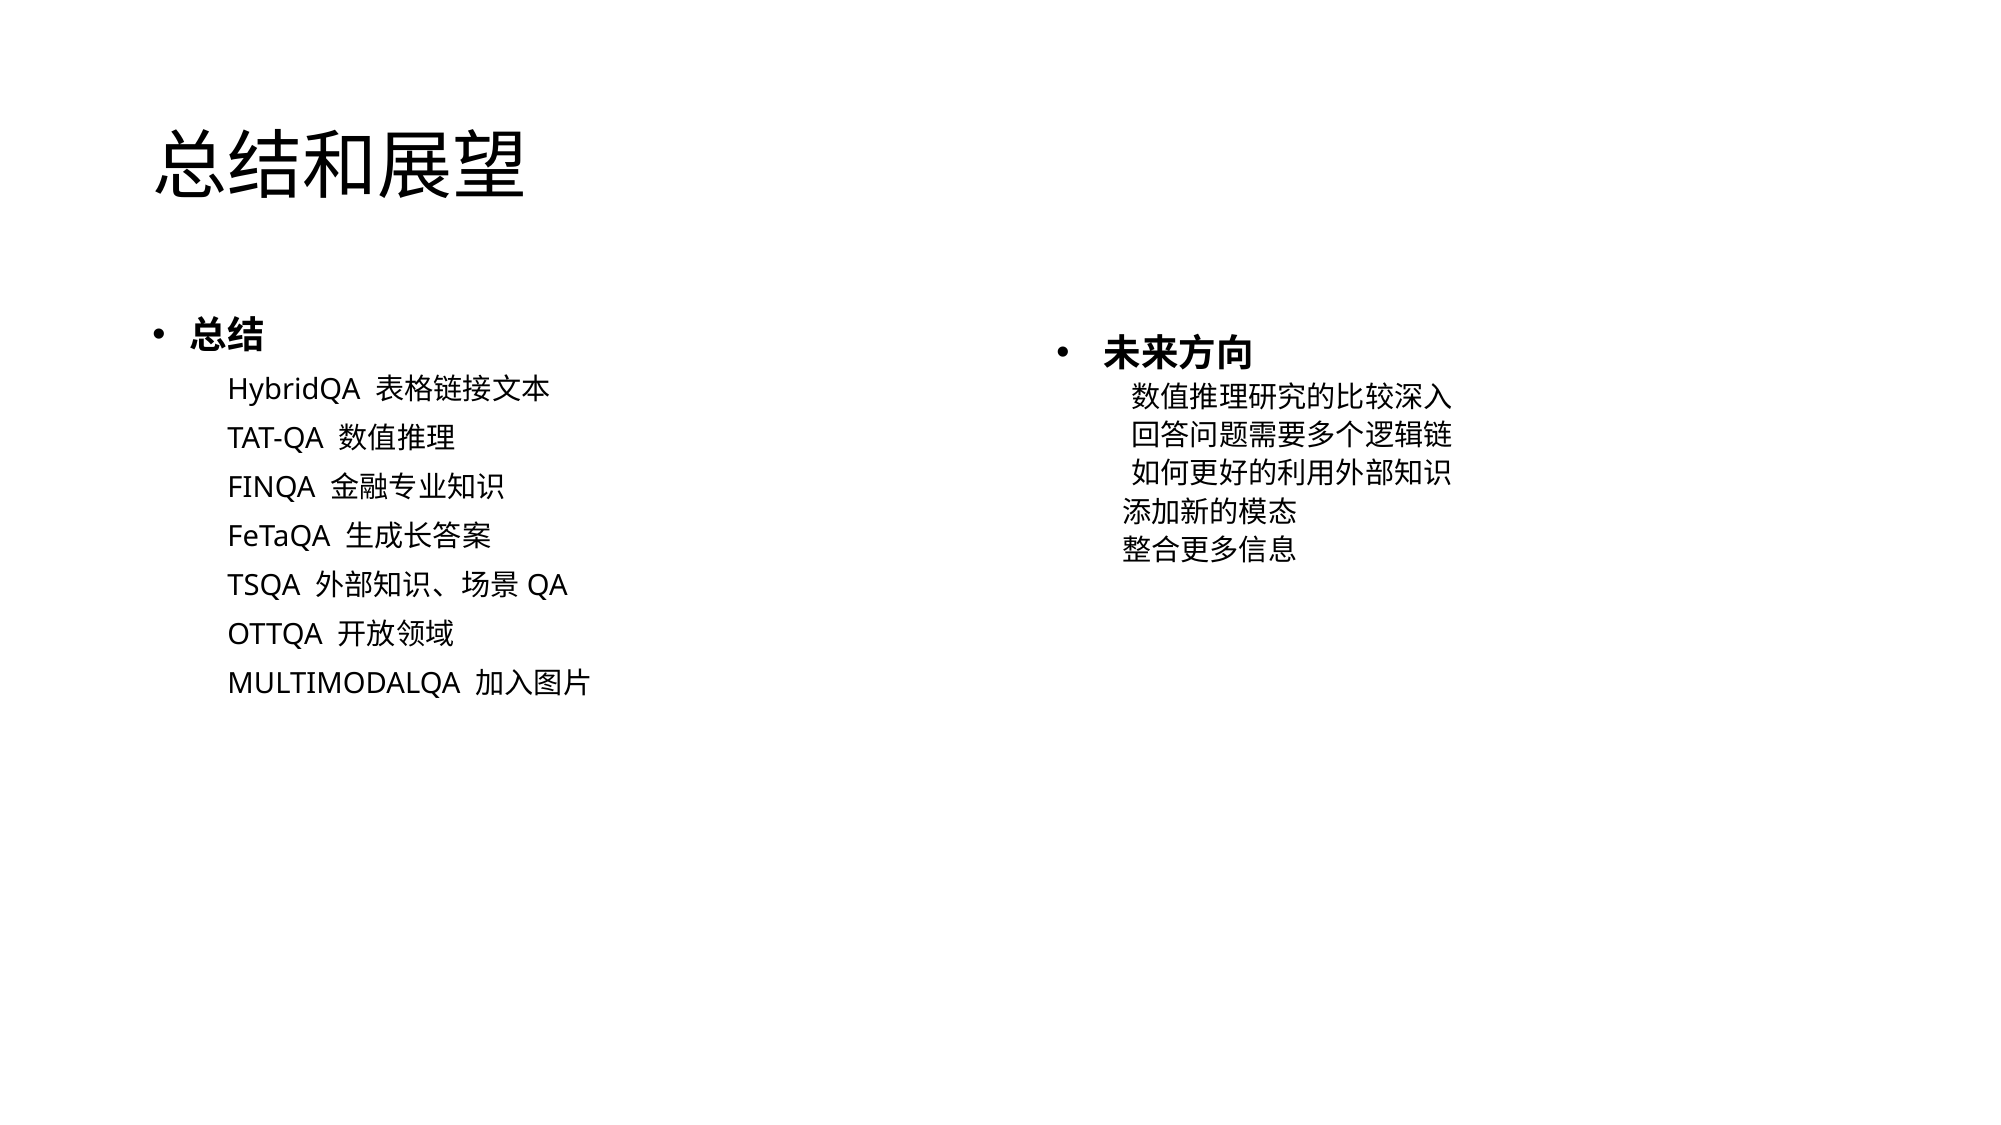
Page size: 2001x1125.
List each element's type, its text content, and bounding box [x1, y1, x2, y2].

title 总结和展望 [137, 59, 1863, 278]
list 总结 HybridQA 表格链接文本 TAT-QA 数值推理 FINQA 金融专业知识 FeTaQA 生成长答案 TSQA 外部知识、场景QA OTTQA 开放领域 MULTIMODALQA 加入图片 [137, 299, 1863, 1077]
text_box 未来方向 数值推理研究的比较深入 回答问题需要多个逻辑链 如何更好的利用外部知识 添加新的模态 整合更多信息 [1041, 299, 1537, 665]
